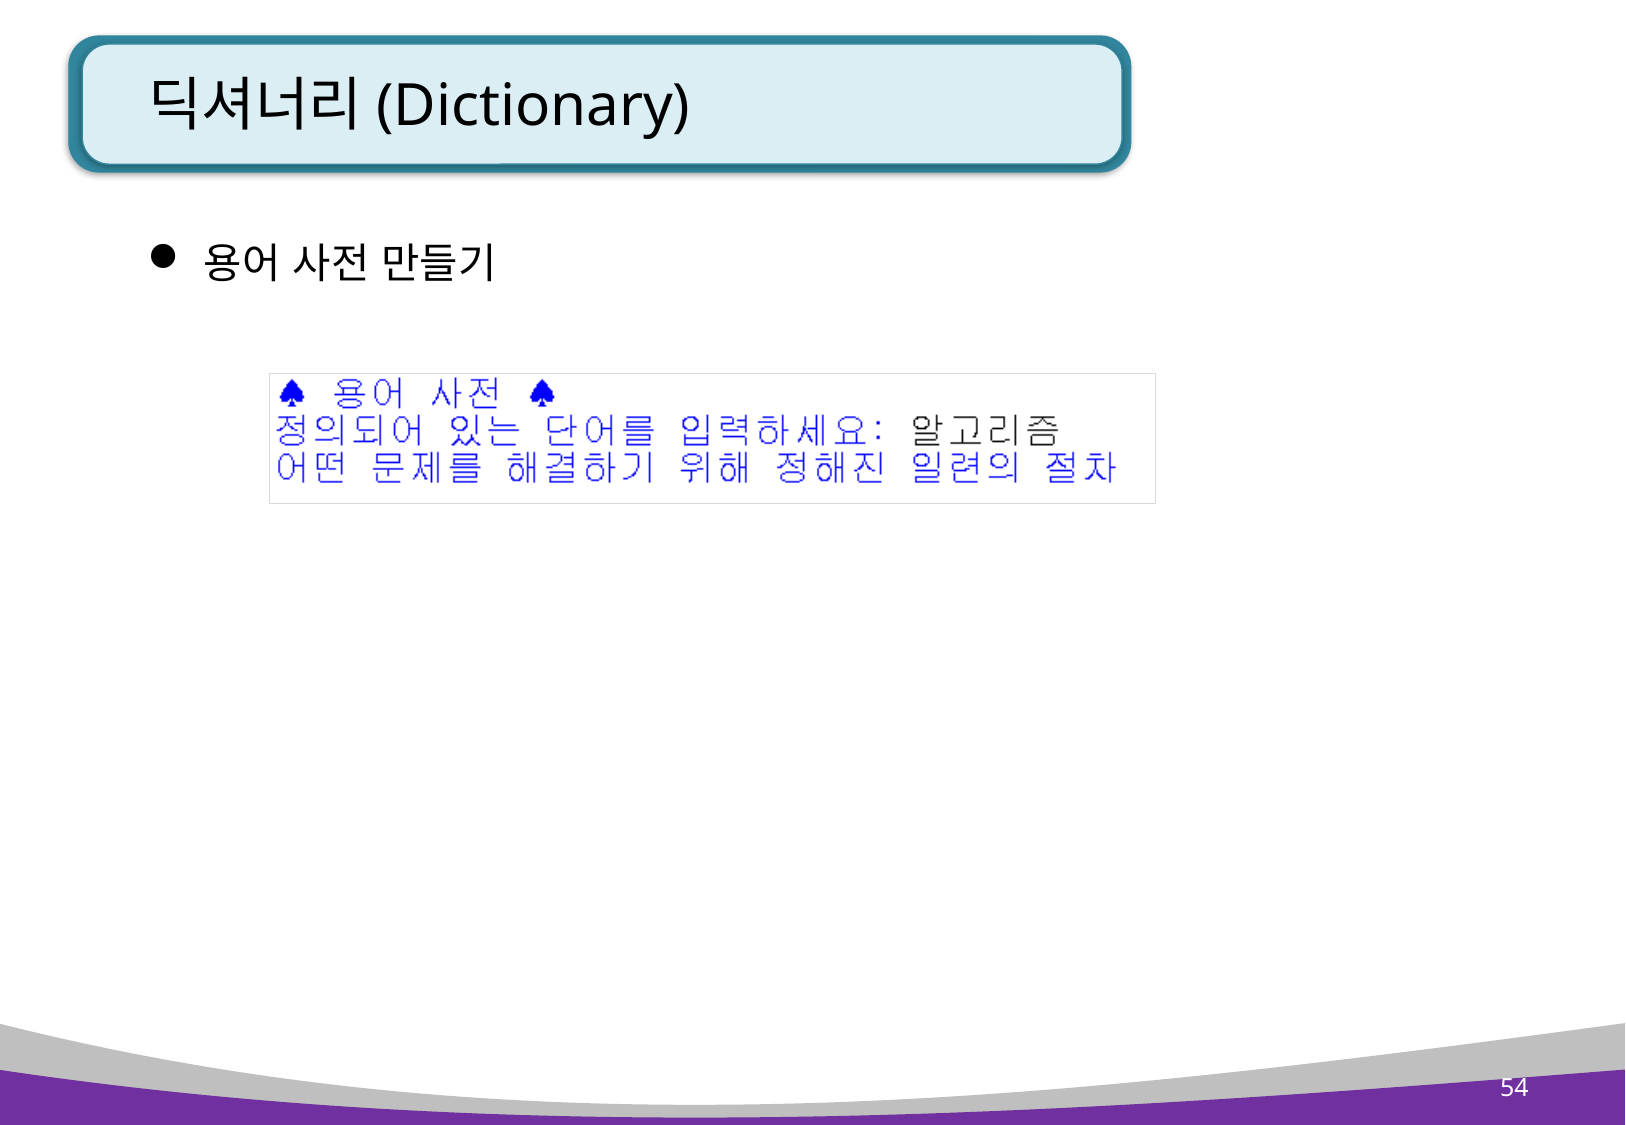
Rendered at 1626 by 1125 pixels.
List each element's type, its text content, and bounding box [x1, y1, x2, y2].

text_box 용어 사전 만들기 [131, 202, 933, 296]
title 딕셔너리(Dictionary) [103, 32, 1121, 173]
slide_number 54 [1452, 1058, 1544, 1119]
picture [268, 373, 1156, 504]
